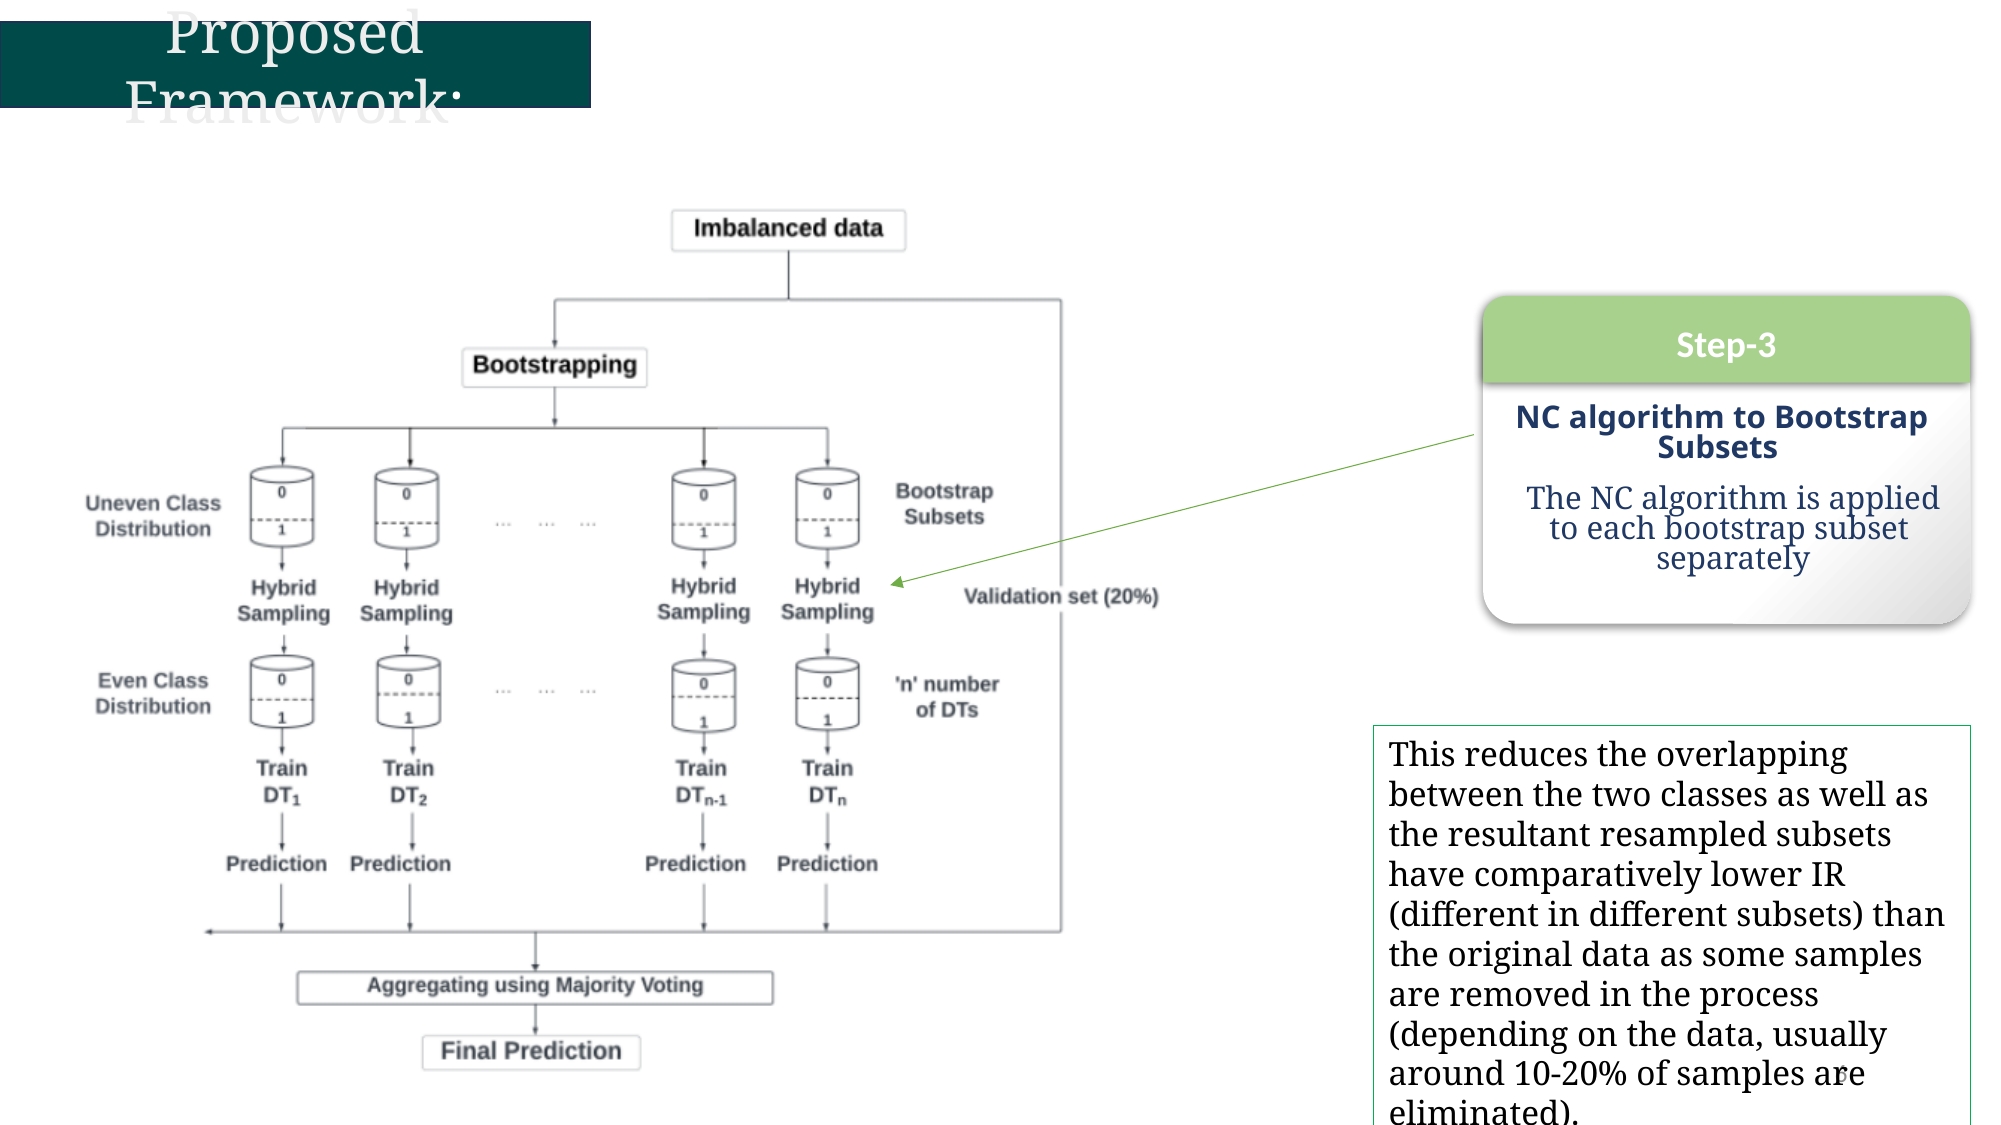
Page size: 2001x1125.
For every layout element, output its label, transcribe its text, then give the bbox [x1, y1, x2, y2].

picture [55, 123, 1245, 1102]
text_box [890, 420, 1474, 586]
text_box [1473, 295, 1971, 624]
text_box Proposed Framework: [0, 21, 591, 108]
text_box This reduces the overlapping between the two classes as well as the resultant resampled subsets have comparatively lower IR (different in different subsets) than the original data as some samples are removed in the process (depending on the data, usually around 10-20% of samples are eliminated). [1373, 725, 1971, 1125]
